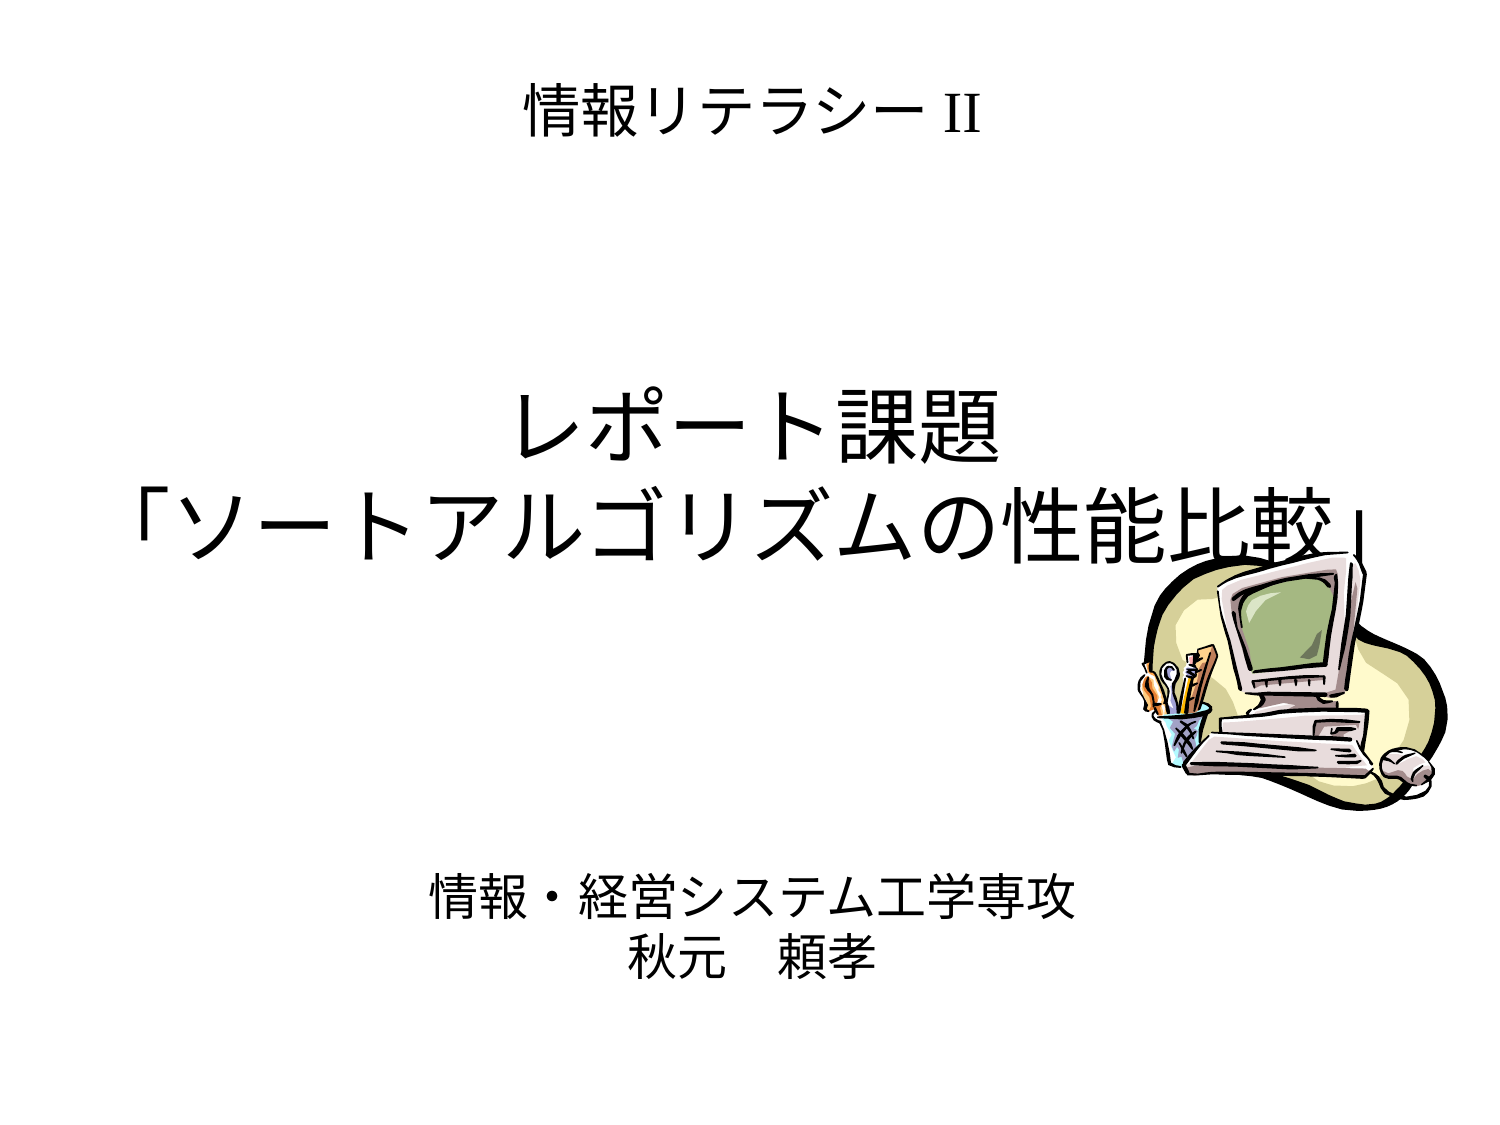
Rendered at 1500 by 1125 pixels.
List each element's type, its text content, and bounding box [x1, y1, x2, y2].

picture [1137, 549, 1451, 814]
text_box 情報・経営システム工学専攻 秋元 頼孝 [413, 857, 1092, 993]
text_box 情報リテラシーII [507, 66, 997, 152]
text_box レポート課題 「ソートアルゴリズムの性能比較」 [72, 367, 1432, 582]
